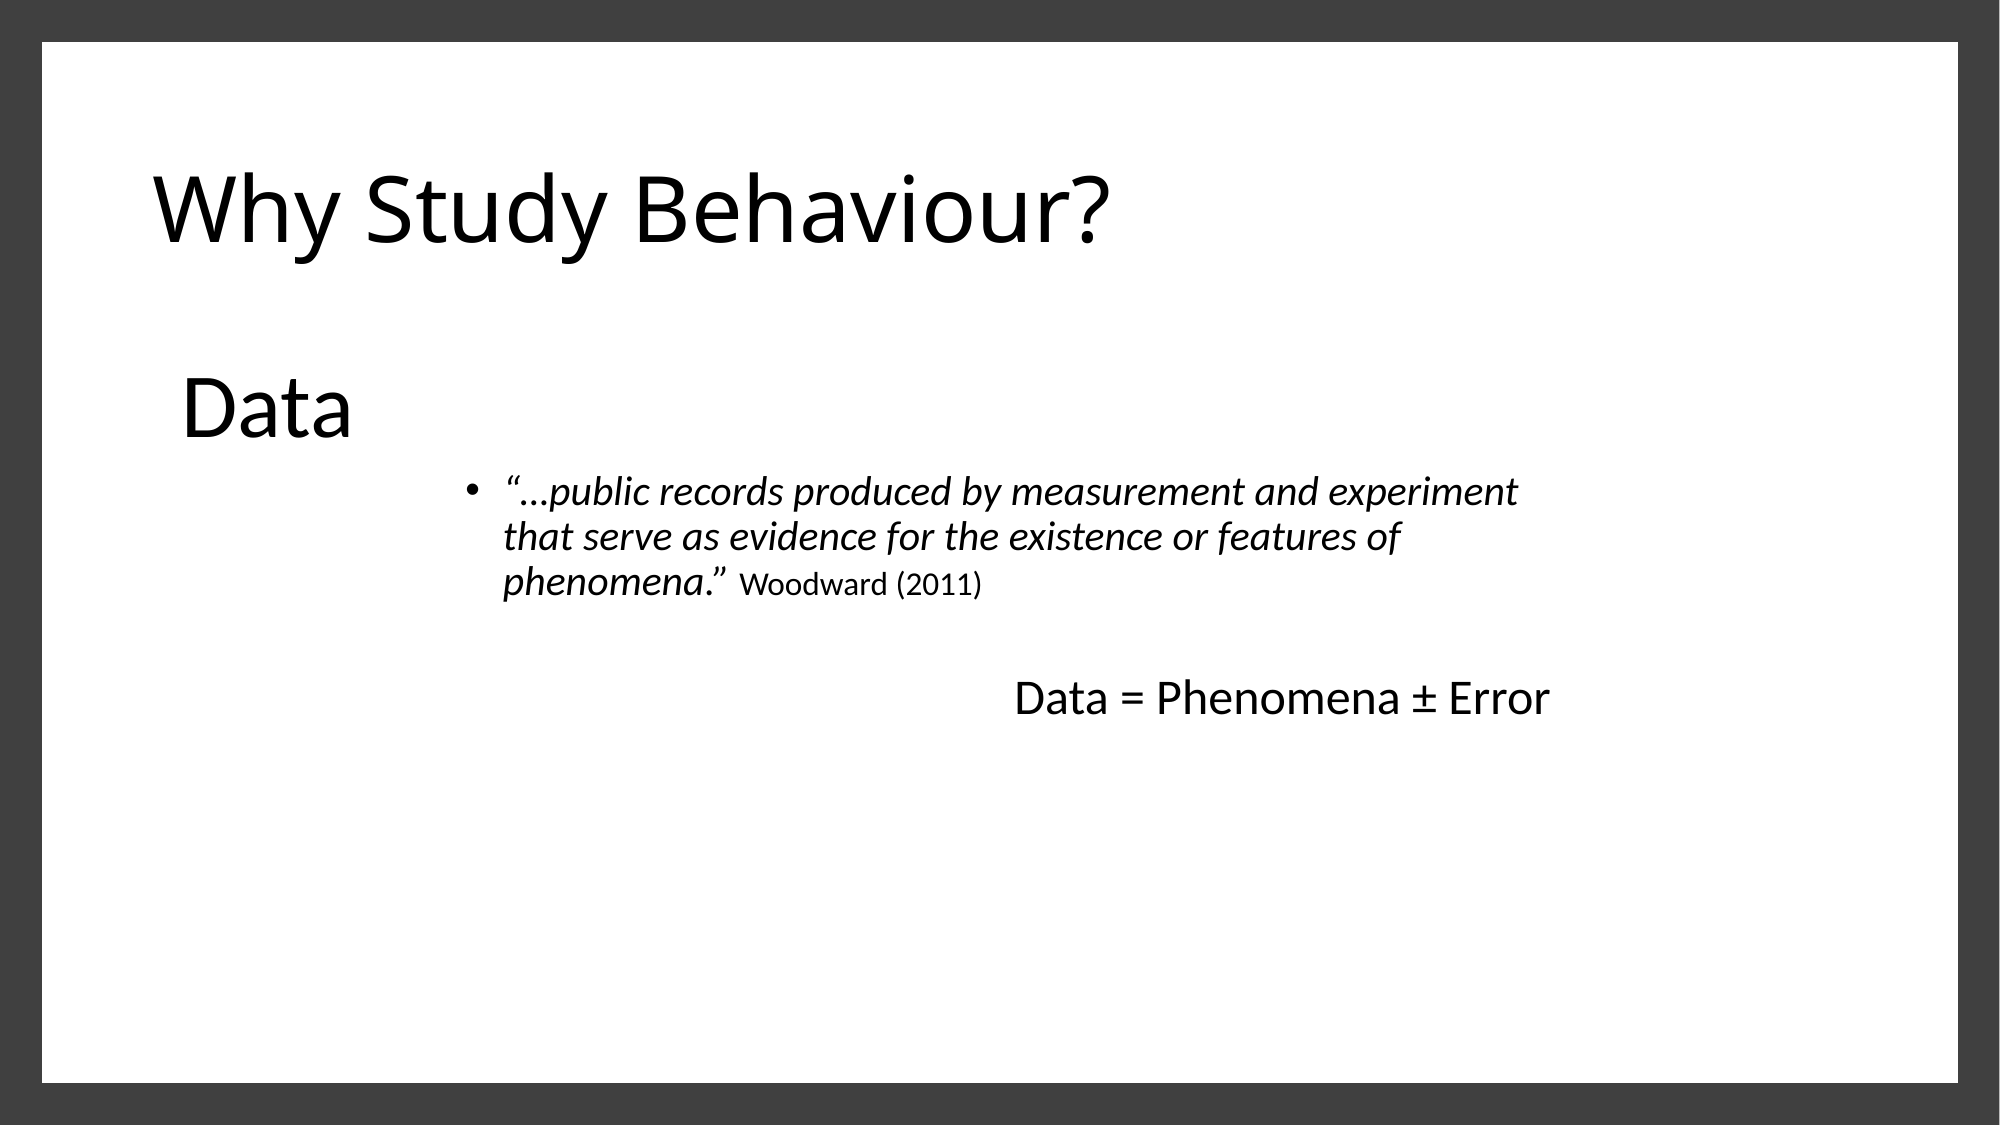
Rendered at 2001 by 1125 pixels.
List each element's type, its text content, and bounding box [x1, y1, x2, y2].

text_box Data = Phenomena ± Error [999, 657, 2000, 732]
text_box [52, 51, 1948, 1073]
text_box [0, 0, 2000, 1125]
text_box “…public records produced by measurement and experiment that serve as evidence for the existence or features of phenomena.” Woodward (2011) [450, 462, 1556, 719]
text_box Data [166, 338, 1442, 463]
title Why Study Behaviour? [137, 103, 1863, 322]
